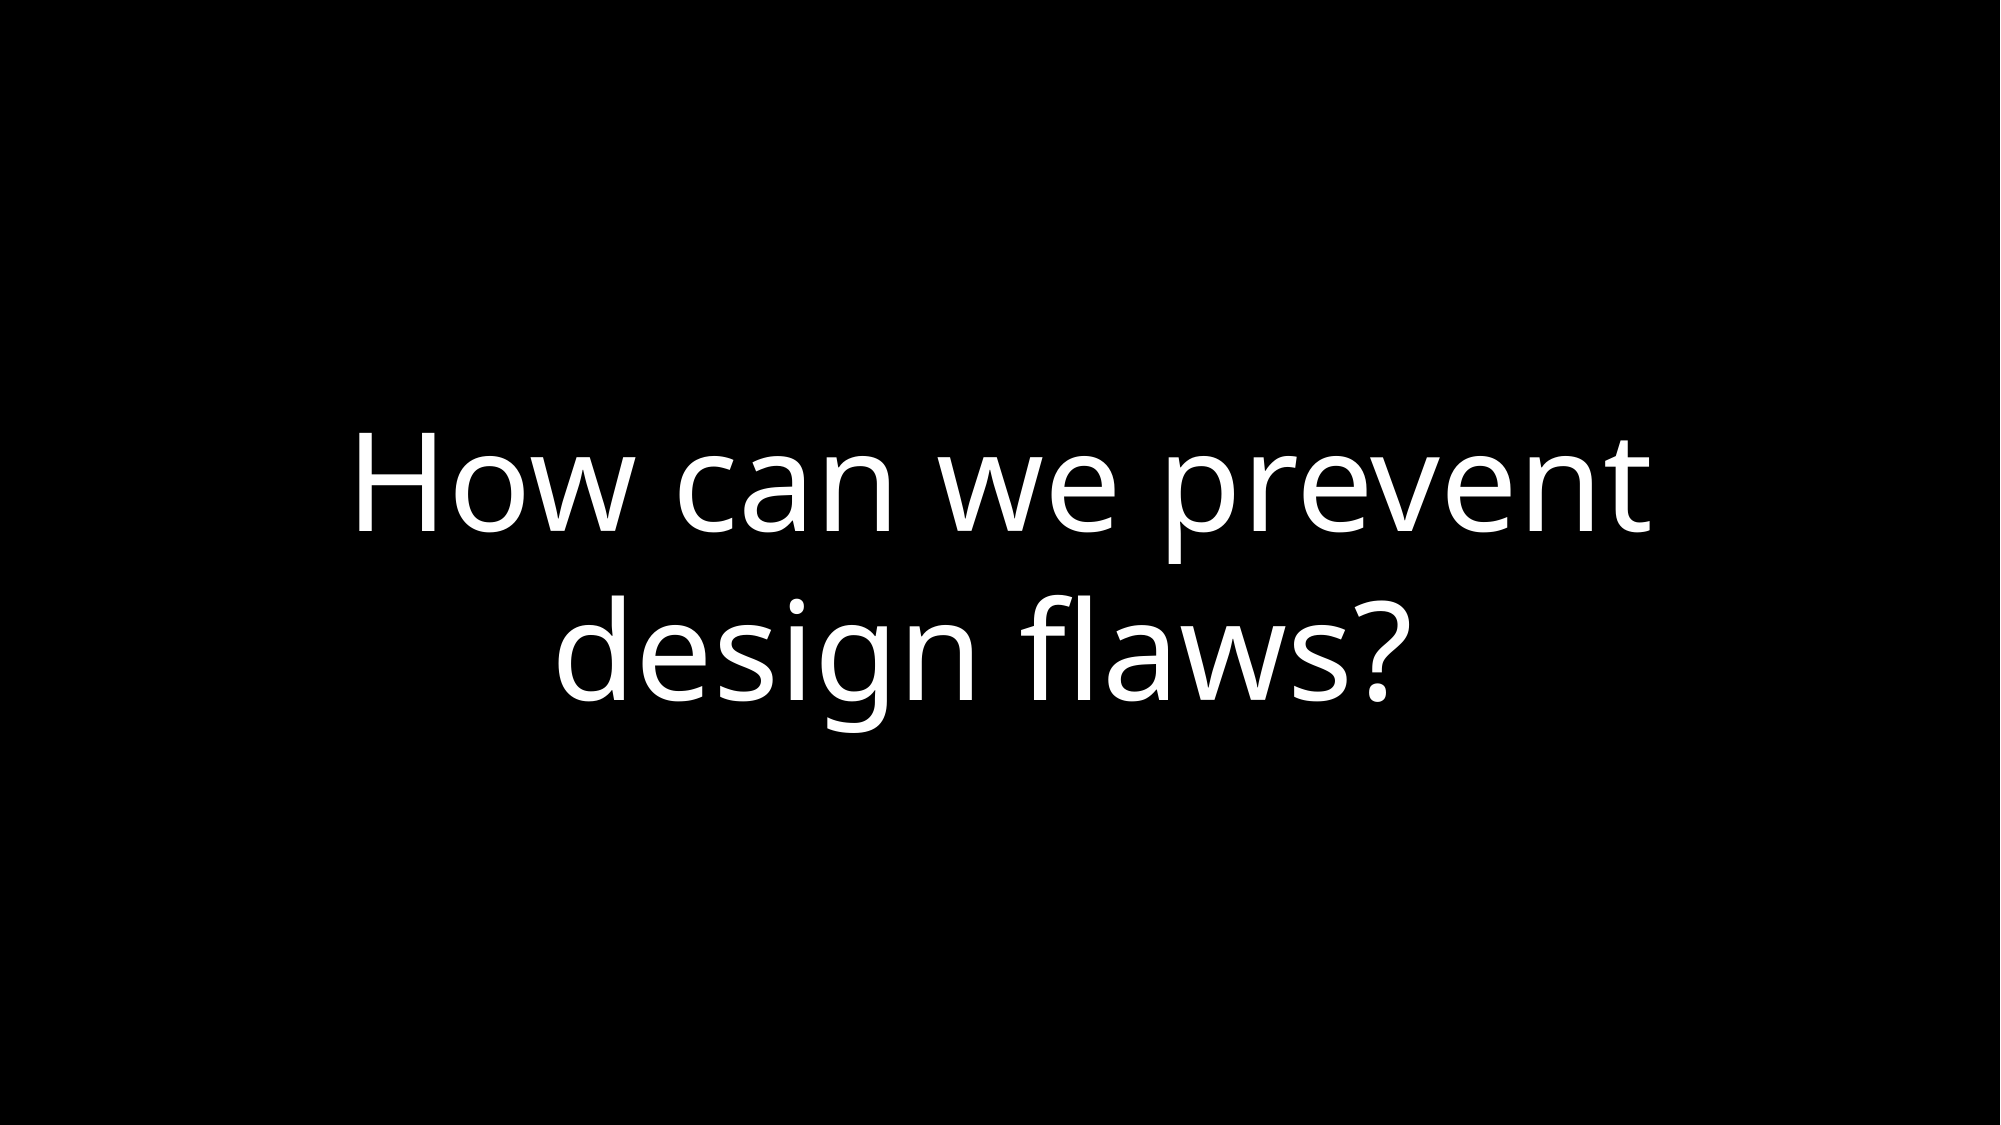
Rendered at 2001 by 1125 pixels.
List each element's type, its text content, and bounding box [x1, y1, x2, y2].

text_box How can we prevent design flaws? [163, 389, 1837, 789]
